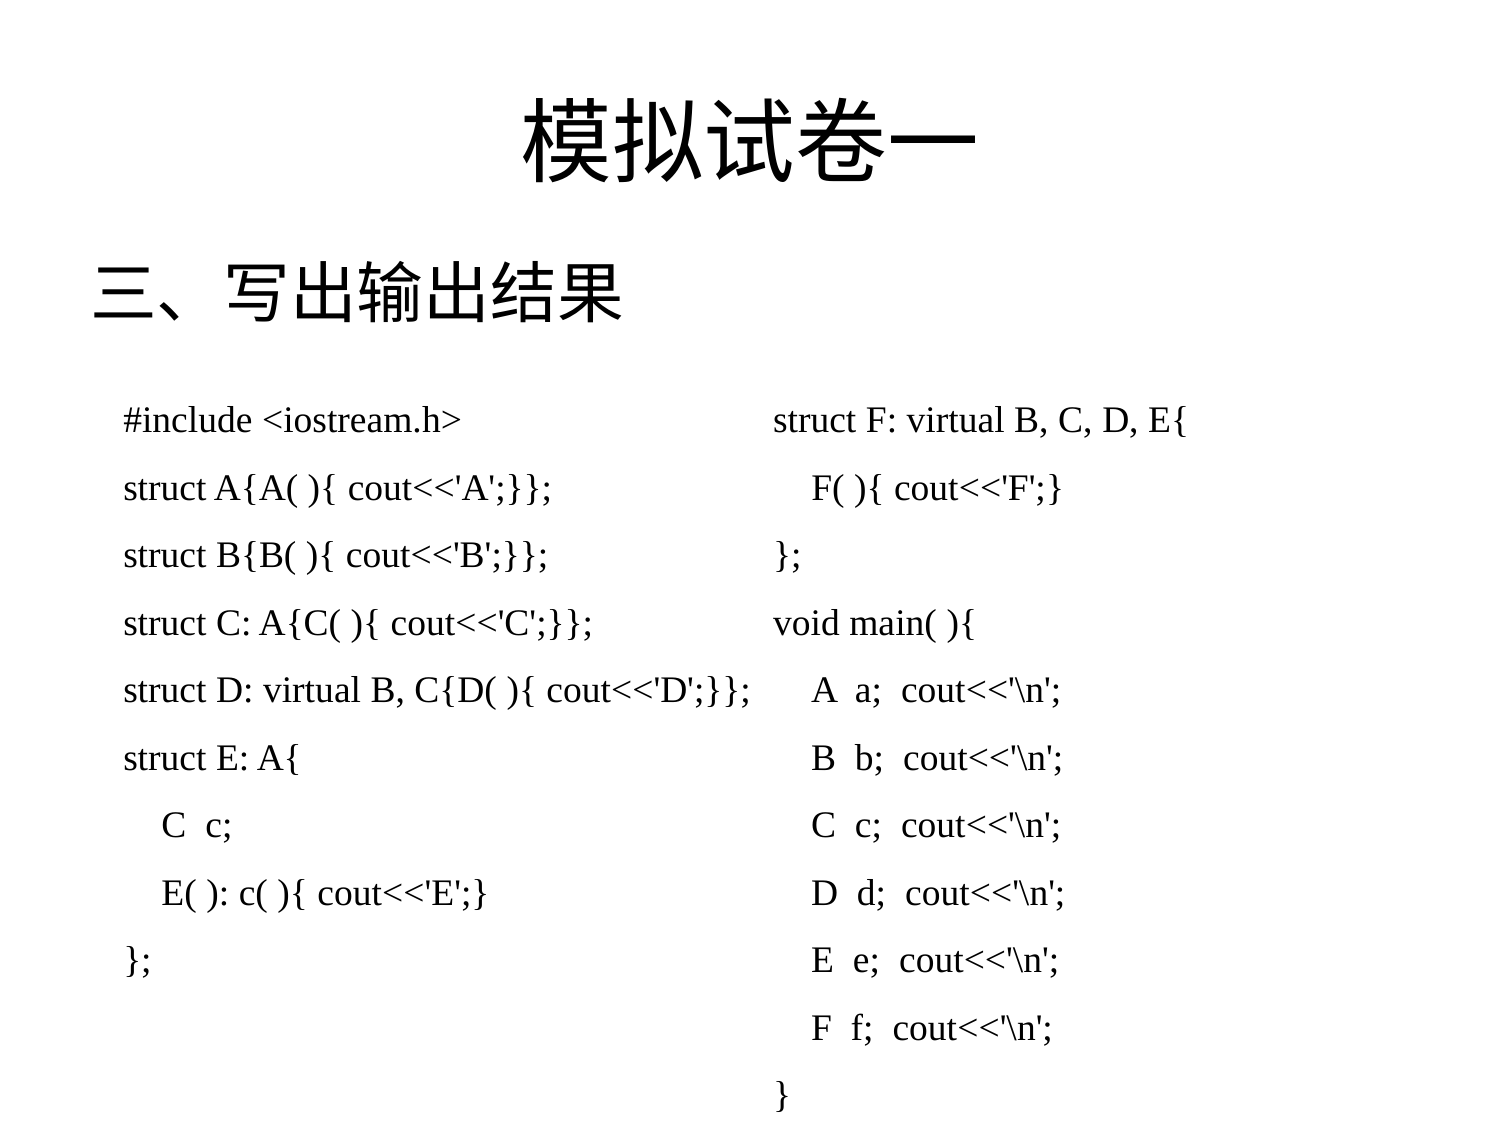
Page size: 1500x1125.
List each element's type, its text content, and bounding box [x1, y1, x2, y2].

list 三、写出输出结果 [75, 243, 1425, 365]
text_box #include <iostream.h> struct A{A( ){ cout<<'A';}}; struct B{B( ){ cout<<'B';}}; struct C: A{C( ){ cout<<'C';}}; struct D: virtual B, C{D( ){ cout<<'D';}}; struct E: A{ C c; E( ): c( ){ cout<<'E';} }; [64, 365, 714, 988]
title 模拟试卷一 [75, 45, 1425, 233]
text_box struct F: virtual B, C, D, E{ F( ){ cout<<'F';} }; void main( ){ A a; cout<<'\n'; B b; cout<<'\n'; C c; cout<<'\n'; D d; cout<<'\n'; E e; cout<<'\n'; F f; cout<<'\n'; } [714, 365, 1465, 1123]
